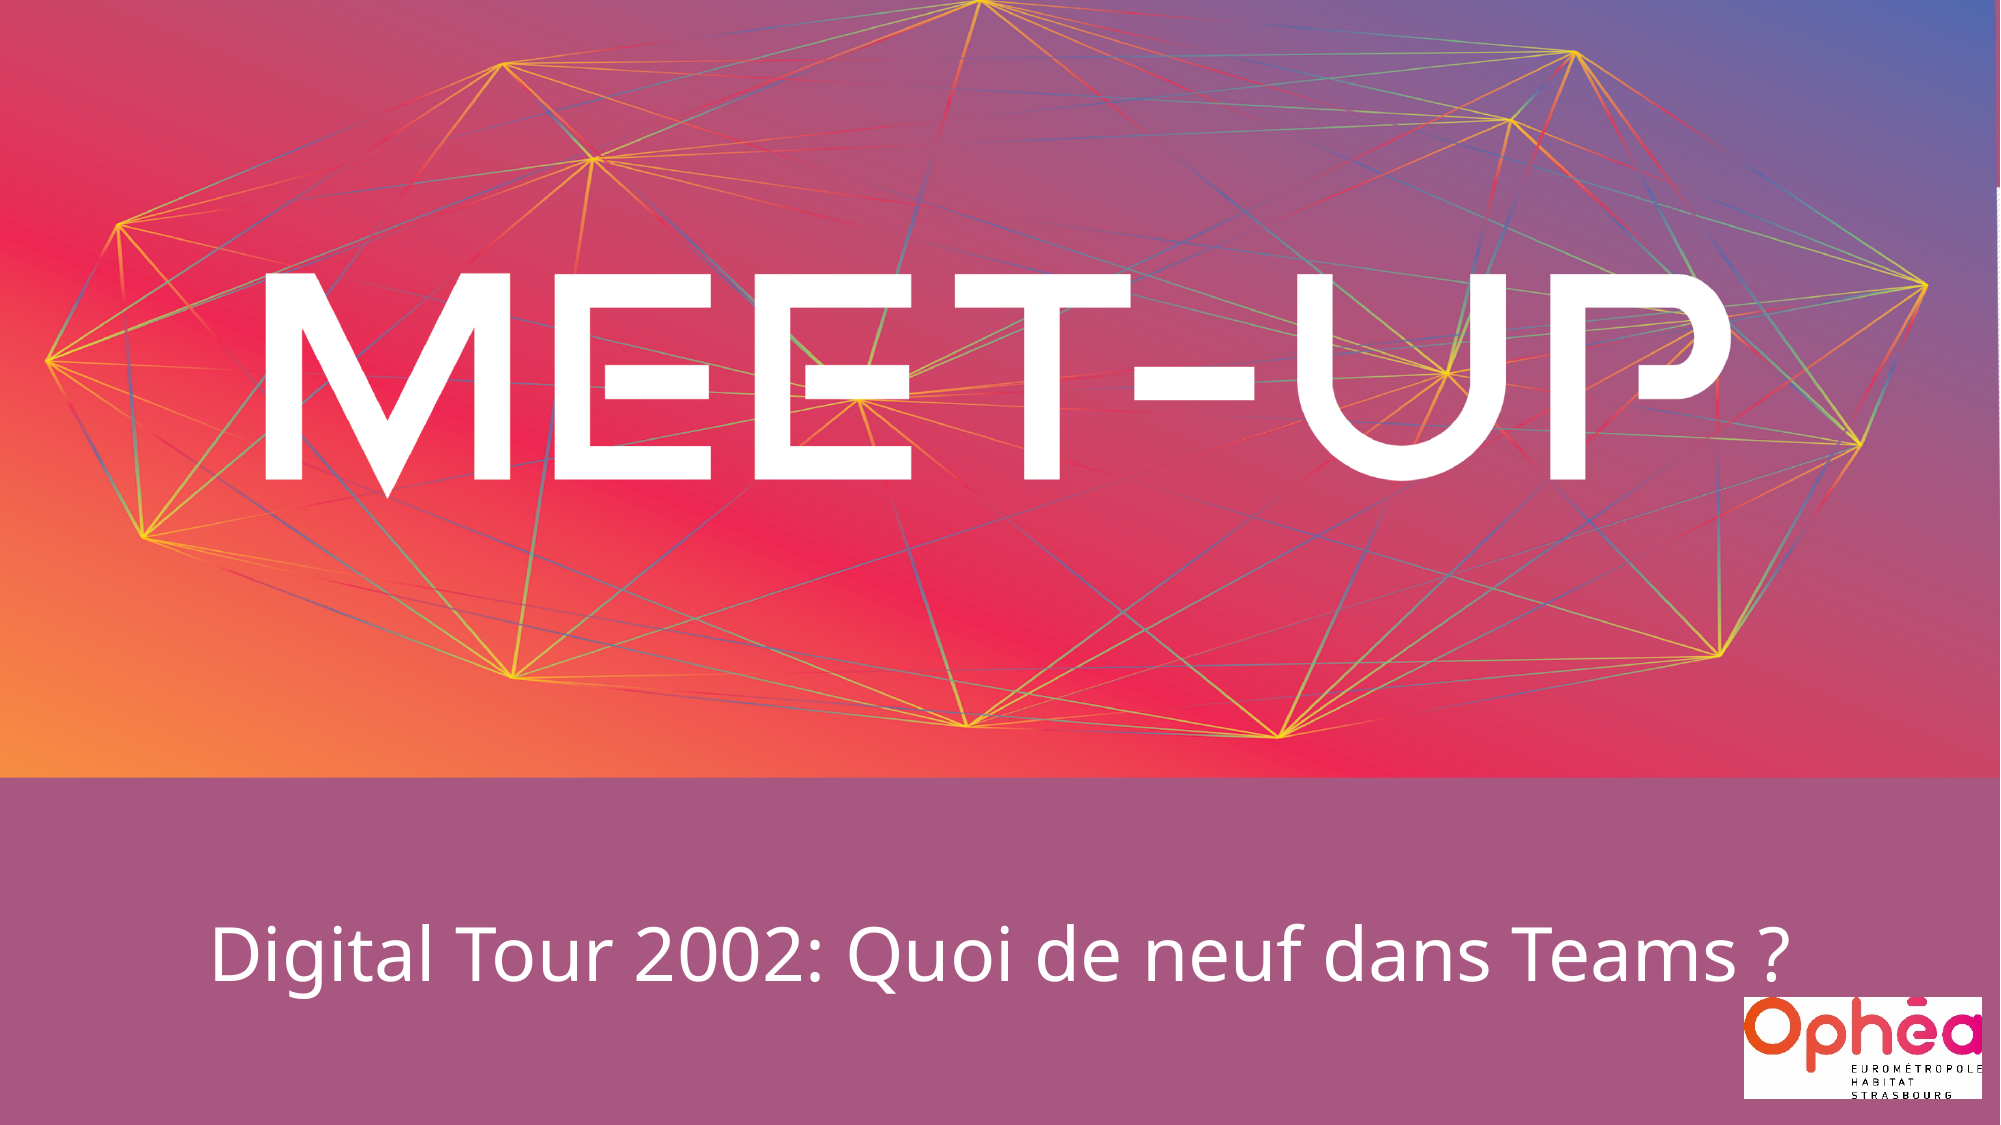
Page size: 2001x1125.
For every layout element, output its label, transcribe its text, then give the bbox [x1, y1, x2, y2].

text_box Digital Tour 2002: Quoi de neuf dans Teams ? [0, 778, 2000, 1125]
picture [1744, 932, 1982, 1099]
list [0, 0, 2000, 778]
